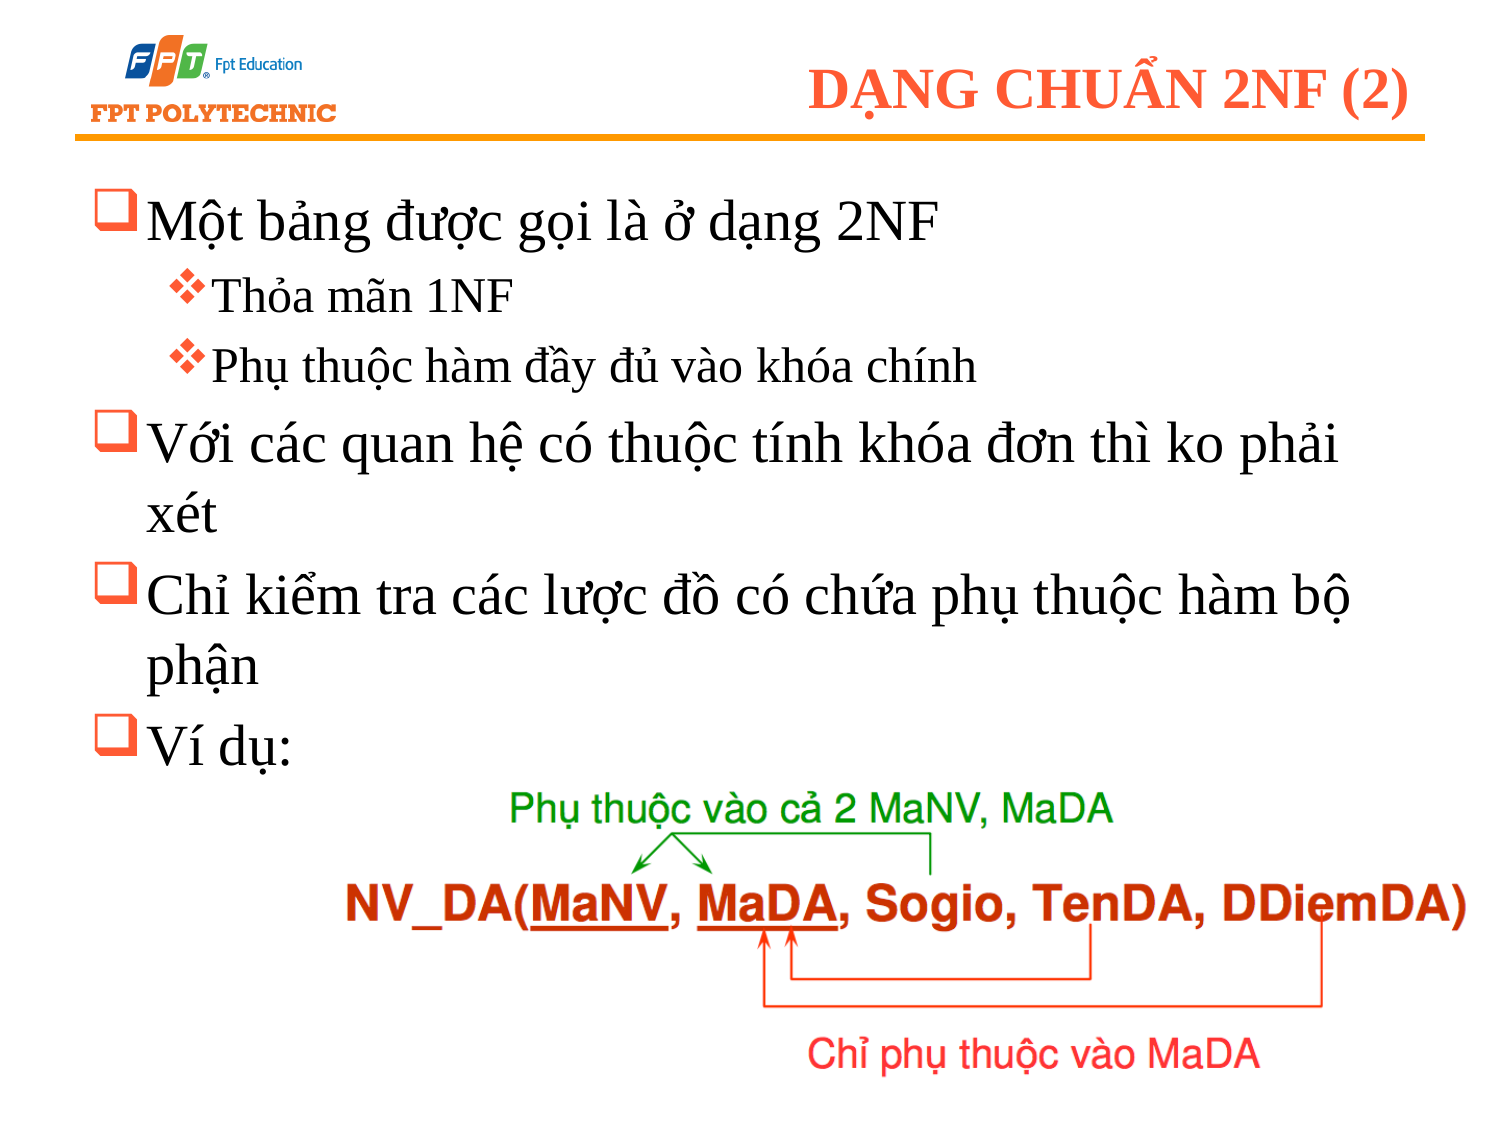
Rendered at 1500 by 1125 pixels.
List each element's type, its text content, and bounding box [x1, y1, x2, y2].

title Dạng chuẩn 2nf (2) [337, 45, 1425, 125]
picture [308, 762, 1500, 1092]
picture [91, 35, 338, 122]
list Một bảng được gọi là ở dạng 2NF Thỏa mãn 1NF Phụ thuộc hàm đầy đủ vào khóa chính Với các quan hệ có thuộc tính khóa đơn thì ko phải xét Chỉ kiểm tra các lược đồ có chứa phụ thuộc hàm bộ phận Ví dụ: [75, 174, 1425, 1038]
